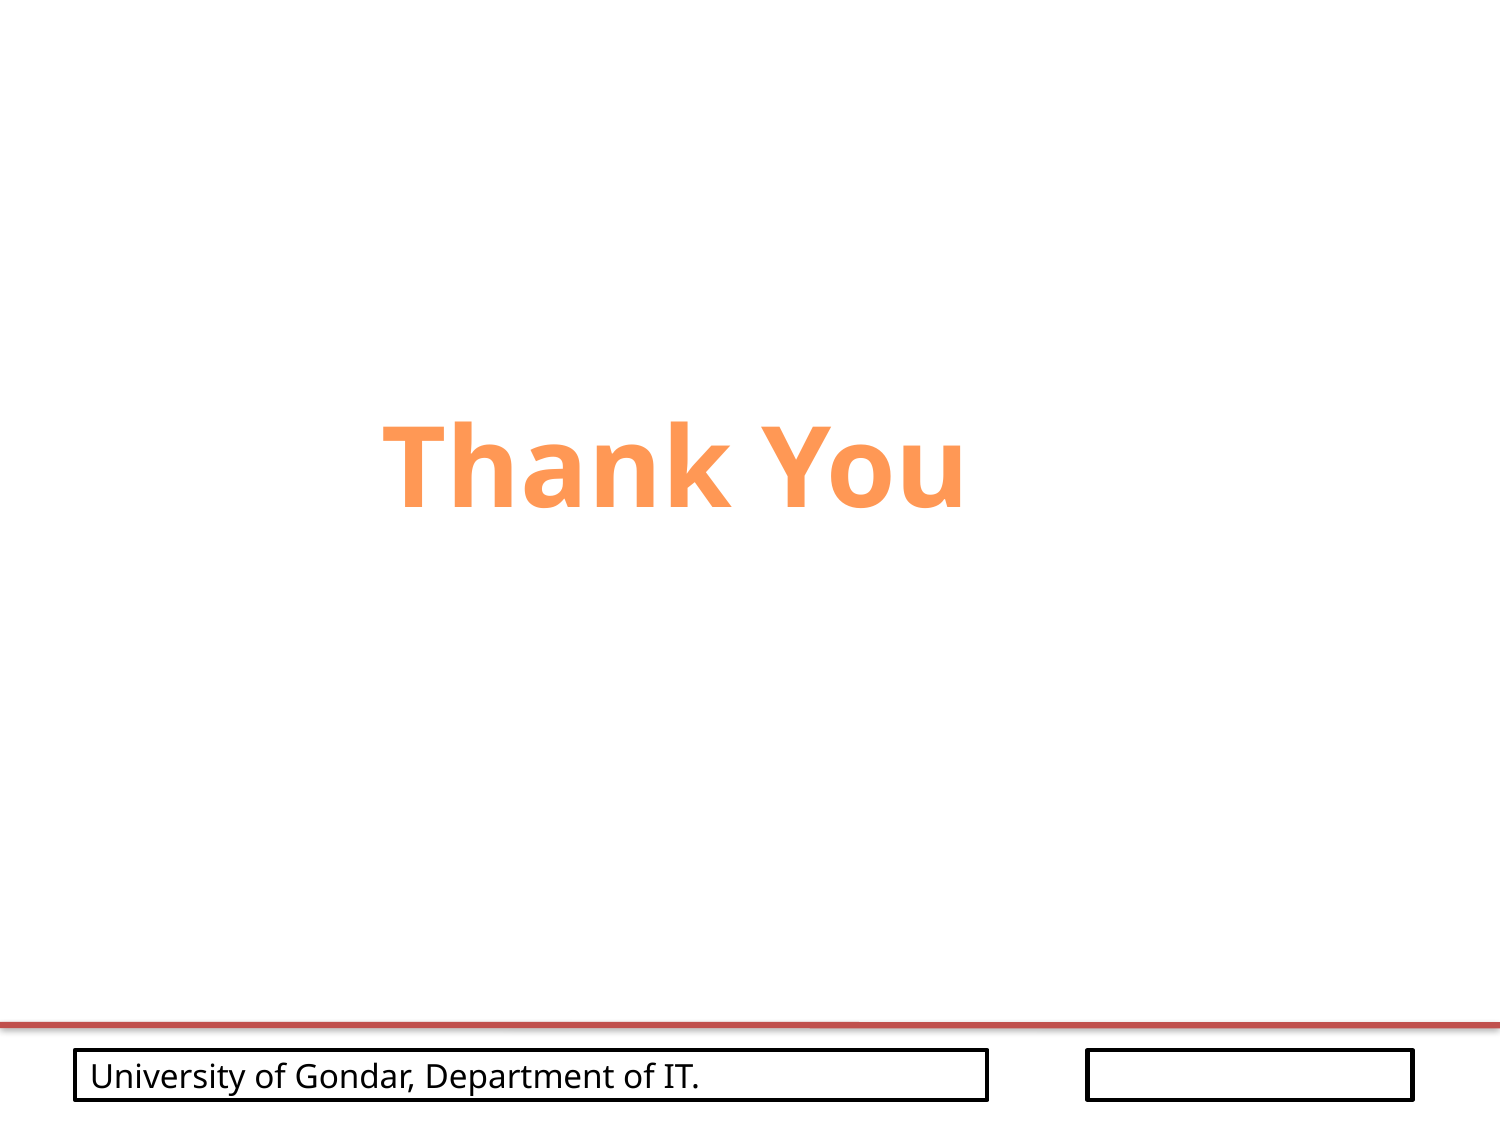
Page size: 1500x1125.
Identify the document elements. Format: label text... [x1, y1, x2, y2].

text_box Thank You [366, 387, 986, 538]
